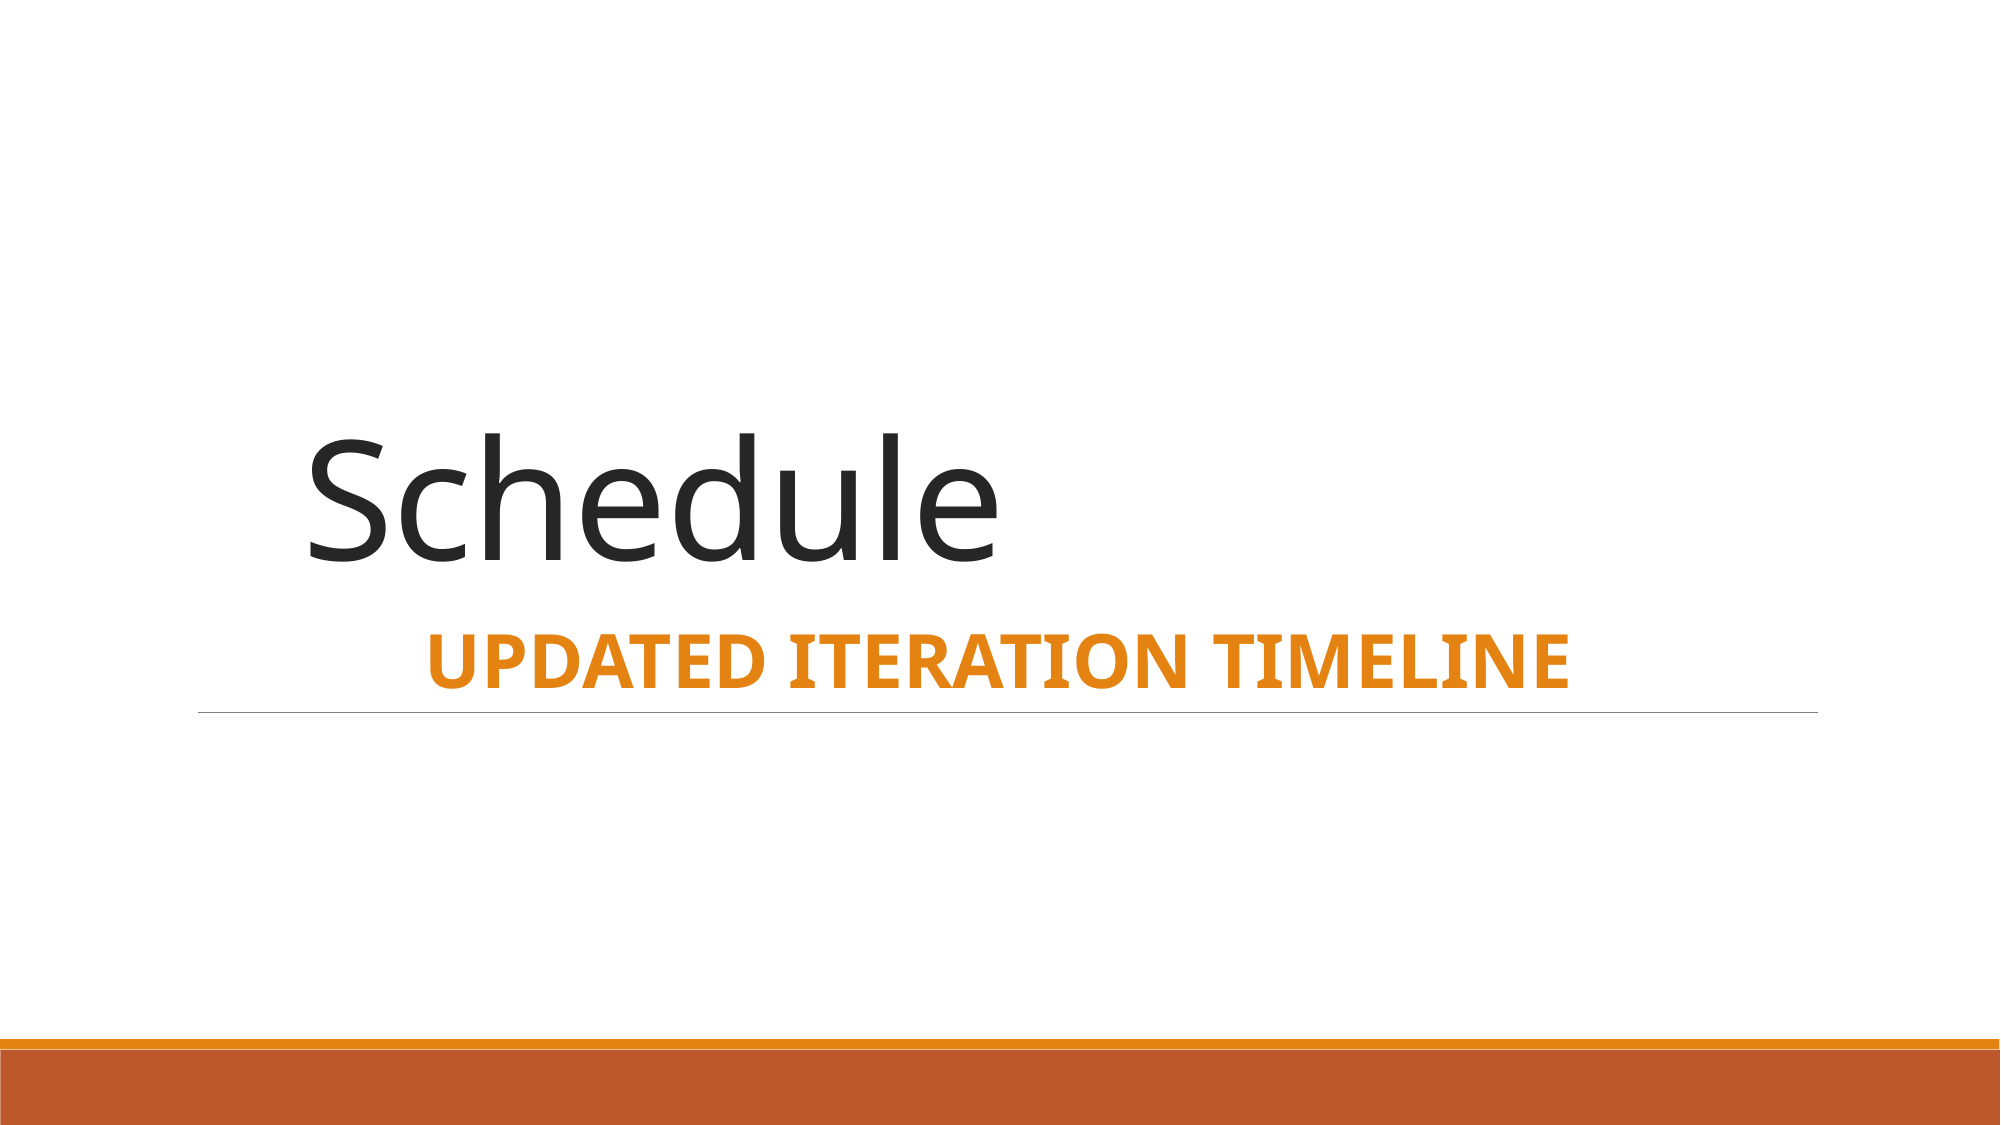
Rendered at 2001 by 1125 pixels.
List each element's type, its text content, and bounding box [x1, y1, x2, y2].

text_box Updated Iteration Timeline [136, 493, 1862, 711]
title Schedule [287, 76, 1711, 493]
